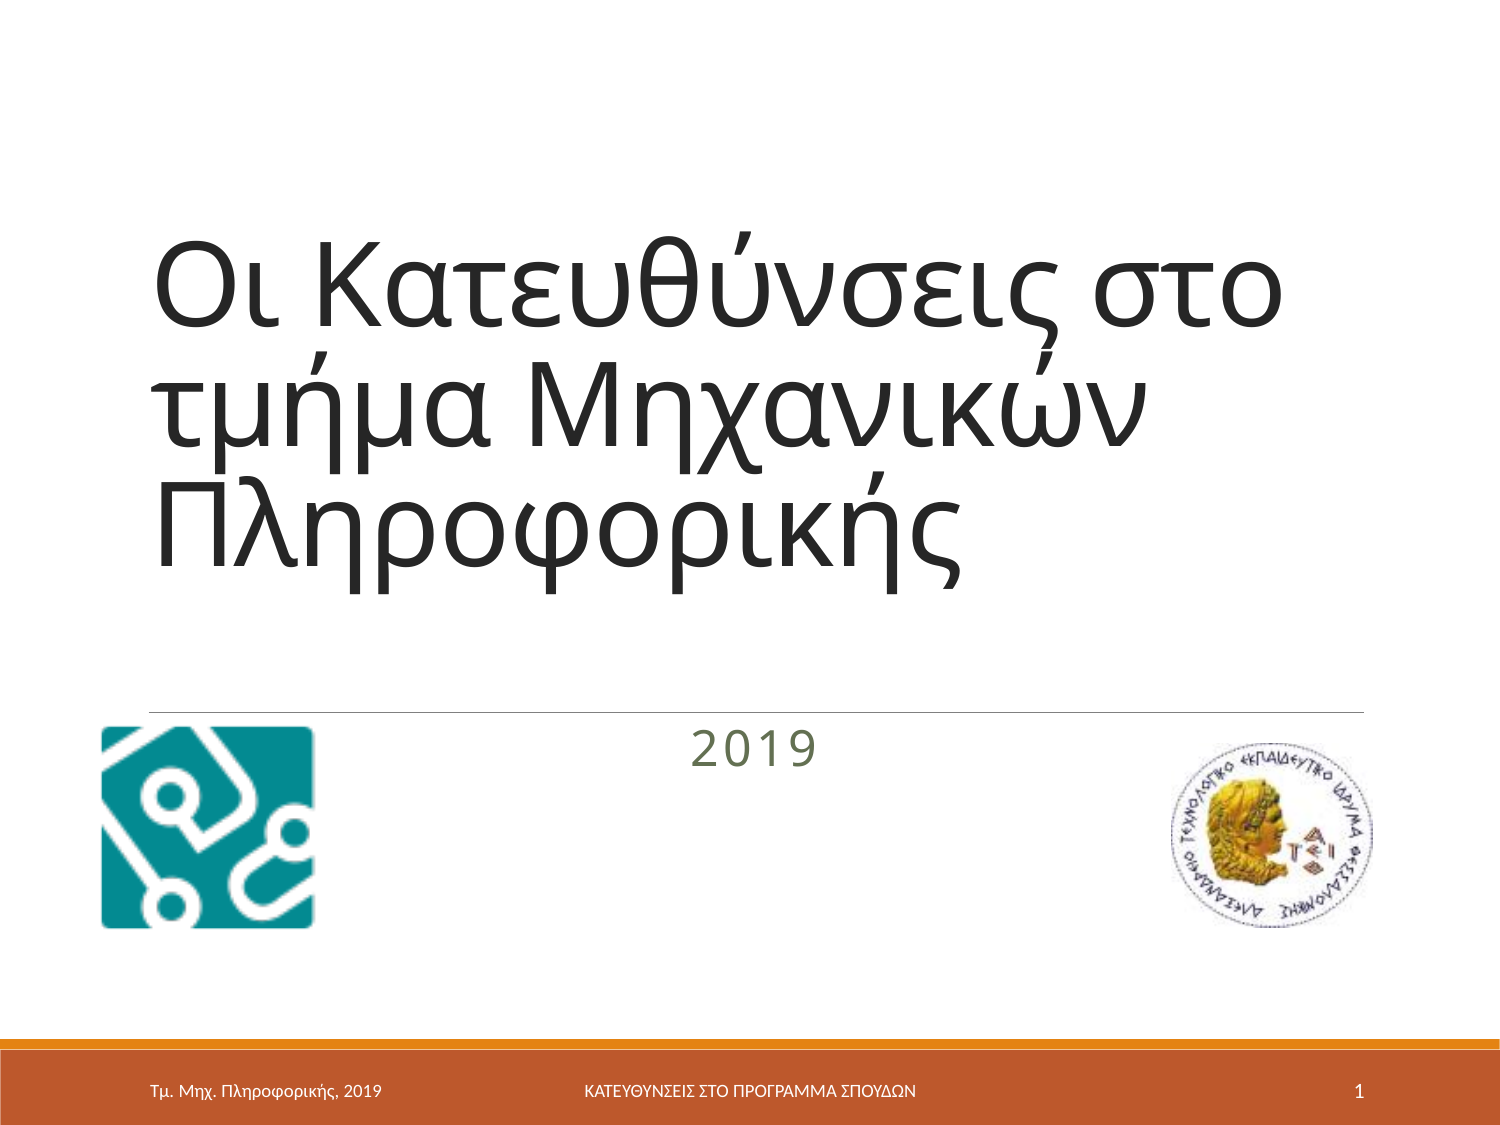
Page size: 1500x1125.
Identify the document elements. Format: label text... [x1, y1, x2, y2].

slide_number 1 [1218, 1059, 1380, 1120]
picture [1171, 743, 1373, 928]
title Οι Κατευθύνσεις στο τμήμα Μηχανικών Πληροφορικής [135, 124, 1373, 598]
slide_number Τμ. Μηχ. Πληροφορικής, 2019 [135, 1059, 440, 1120]
picture [87, 668, 329, 1004]
subtitle 2019 [337, 716, 1373, 919]
footer ΚΑΤΕΥΘΥΝΣΕΙΣ ΣΤΟ ΠΡΟΓΡΑΜΜΑ ΣΠΟΥΔΩΝ [453, 1059, 1047, 1120]
